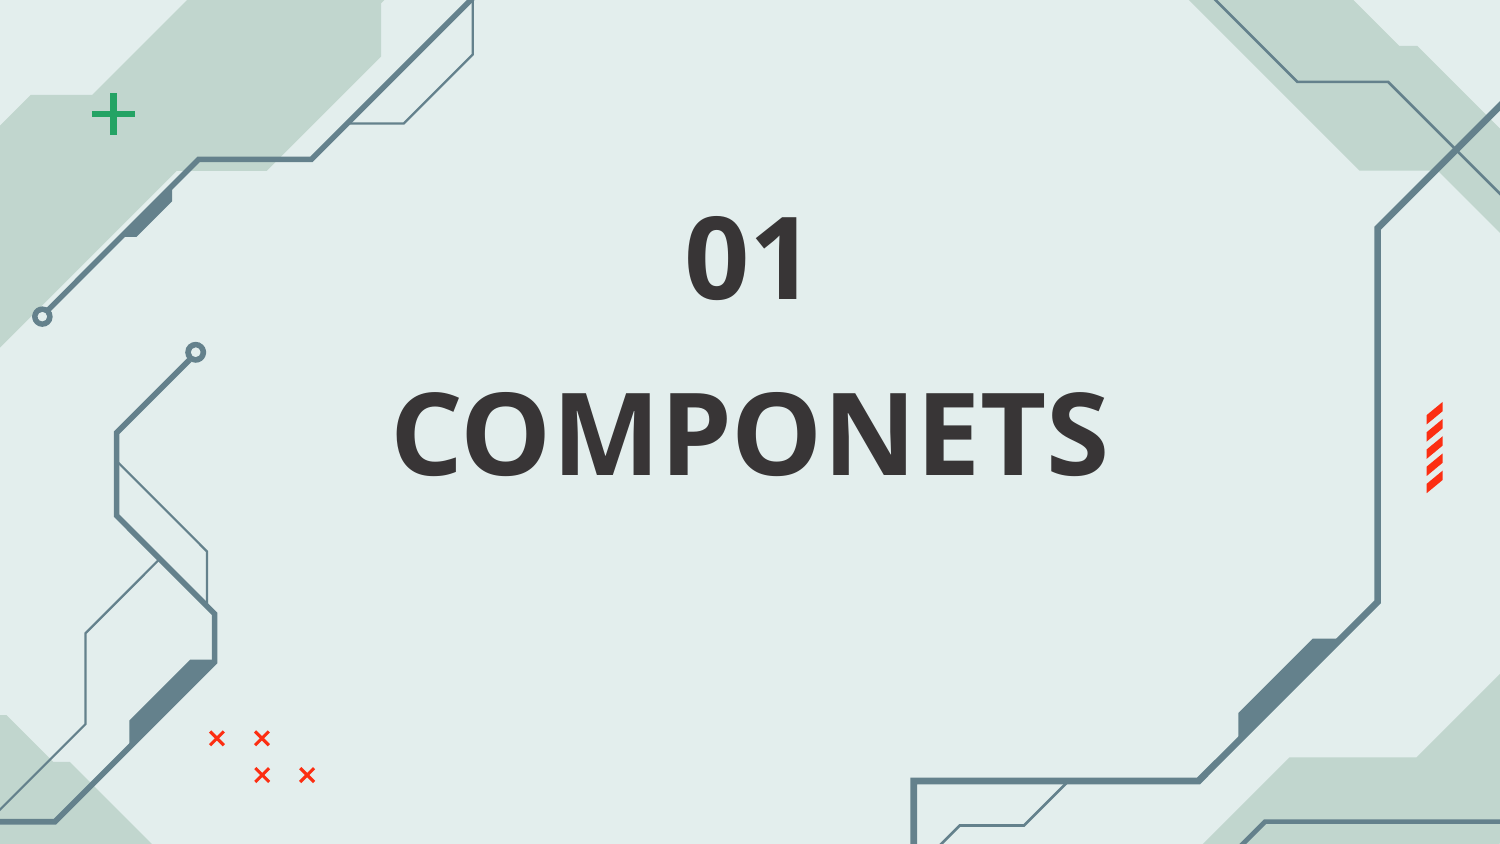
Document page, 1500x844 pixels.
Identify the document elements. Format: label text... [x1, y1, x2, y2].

title COMPONETS [216, 343, 1284, 517]
title 01 [642, 190, 858, 318]
